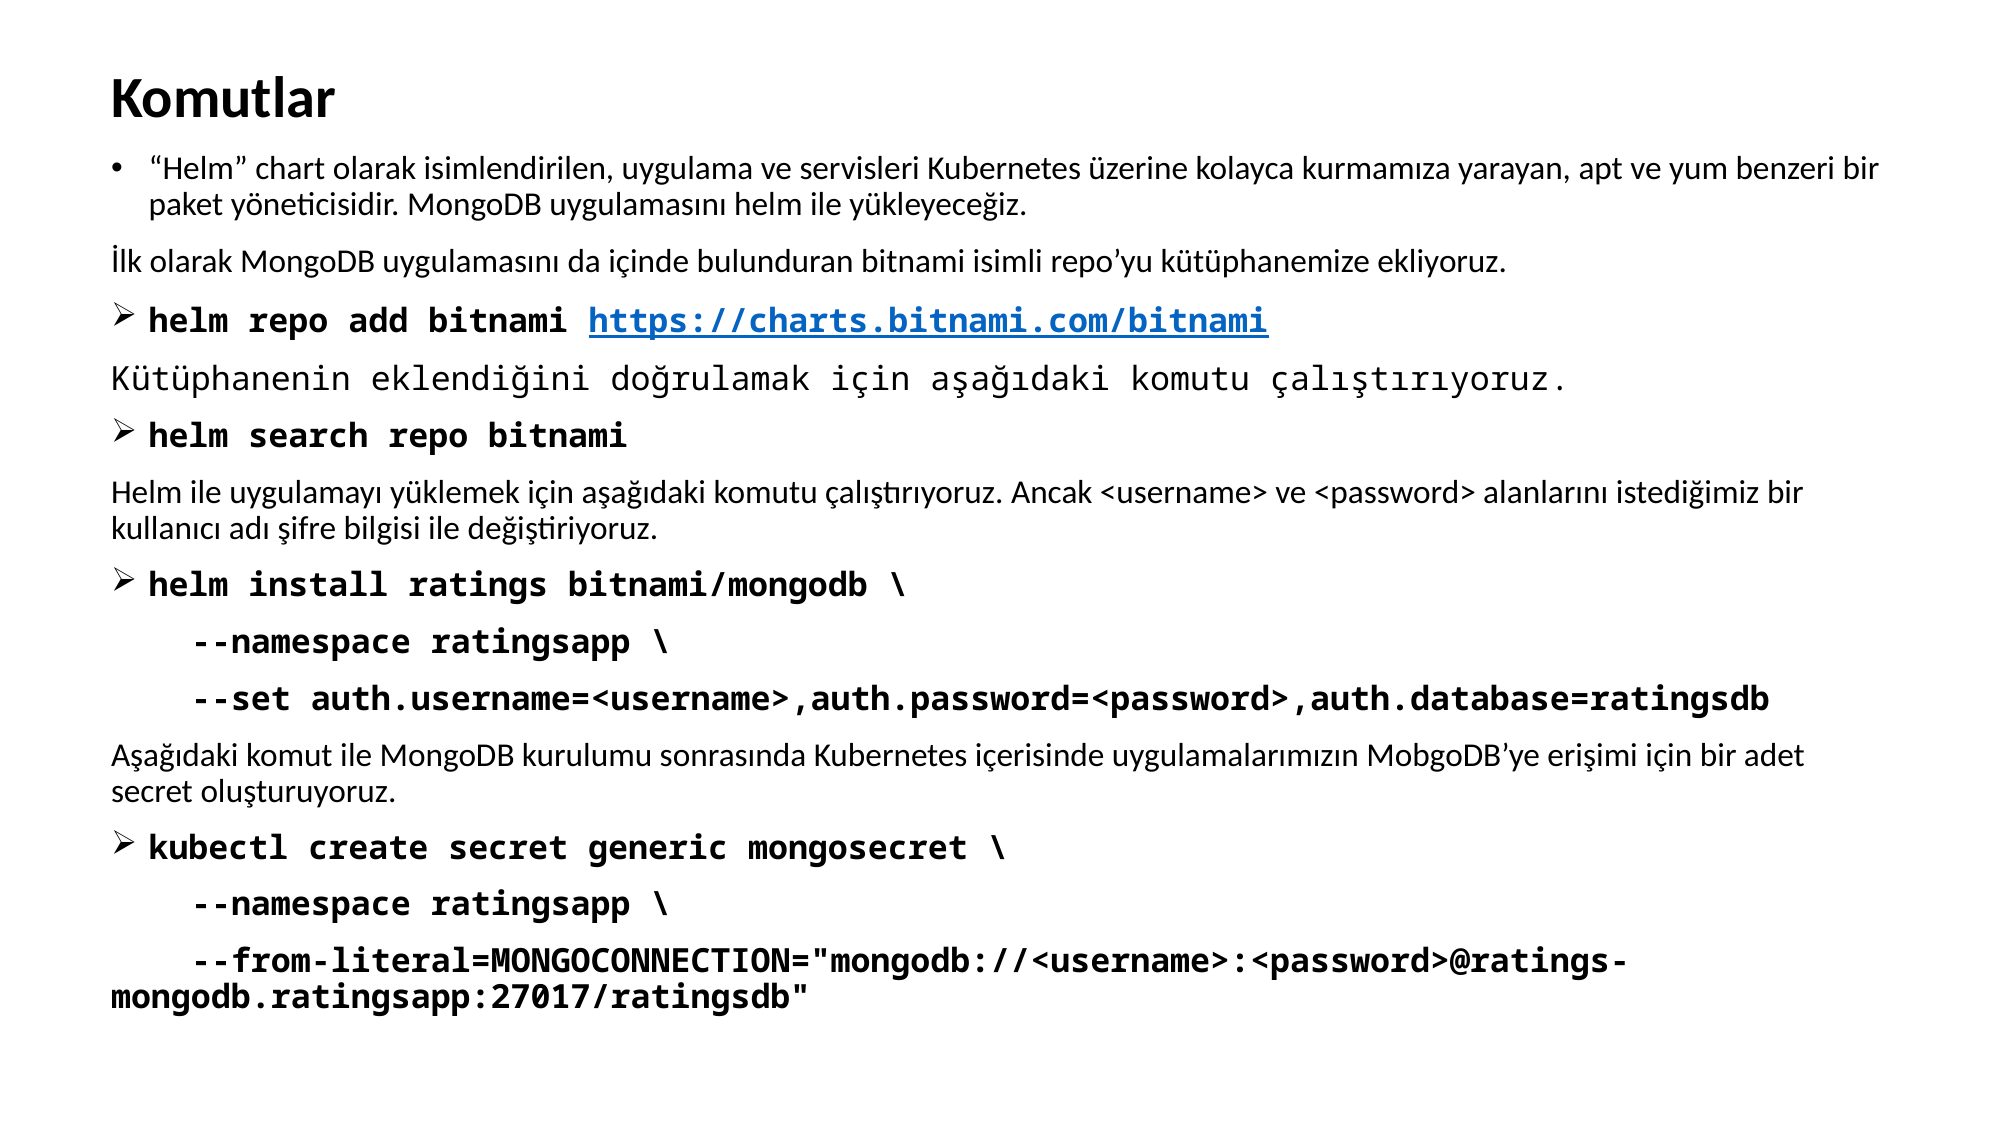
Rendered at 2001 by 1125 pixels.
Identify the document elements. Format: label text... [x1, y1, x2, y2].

list Komutlar “Helm” chart olarak isimlendirilen, uygulama ve servisleri Kubernetes üzerine kolayca kurmamıza yarayan, apt ve yum benzeri bir paket yöneticisidir. MongoDB uygulamasını helm ile yükleyeceğiz. İlk olarak MongoDB uygulamasını da içinde bulunduran bitnami isimli repo’yu kütüphanemize ekliyoruz. helm repo add bitnami https://charts.bitnami.com/bitnami Kütüphanenin eklendiğini doğrulamak için aşağıdaki komutu çalıştırıyoruz. helm search repo bitnami Helm ile uygulamayı yüklemek için aşağıdaki komutu çalıştırıyoruz. Ancak <username> ve <password> alanlarını istediğimiz bir kullanıcı adı şifre bilgisi ile değiştiriyoruz. helm install ratings bitnami/mongodb \ --namespace ratingsapp \ --set auth.username=<username>,auth.password=<password>,auth.database=ratingsdb Aşağıdaki komut ile MongoDB kurulumu sonrasında Kubernetes içerisinde uygulamalarımızın MobgoDB’ye erişimi için bir adet secret oluşturuyoruz. kubectl create secret generic mongosecret \ --namespace ratingsapp \ --from-literal=MONGOCONNECTION="mongodb://<username>:<password>@ratings-mongodb.ratingsapp:27017/ratingsdb" [96, 60, 1907, 1043]
